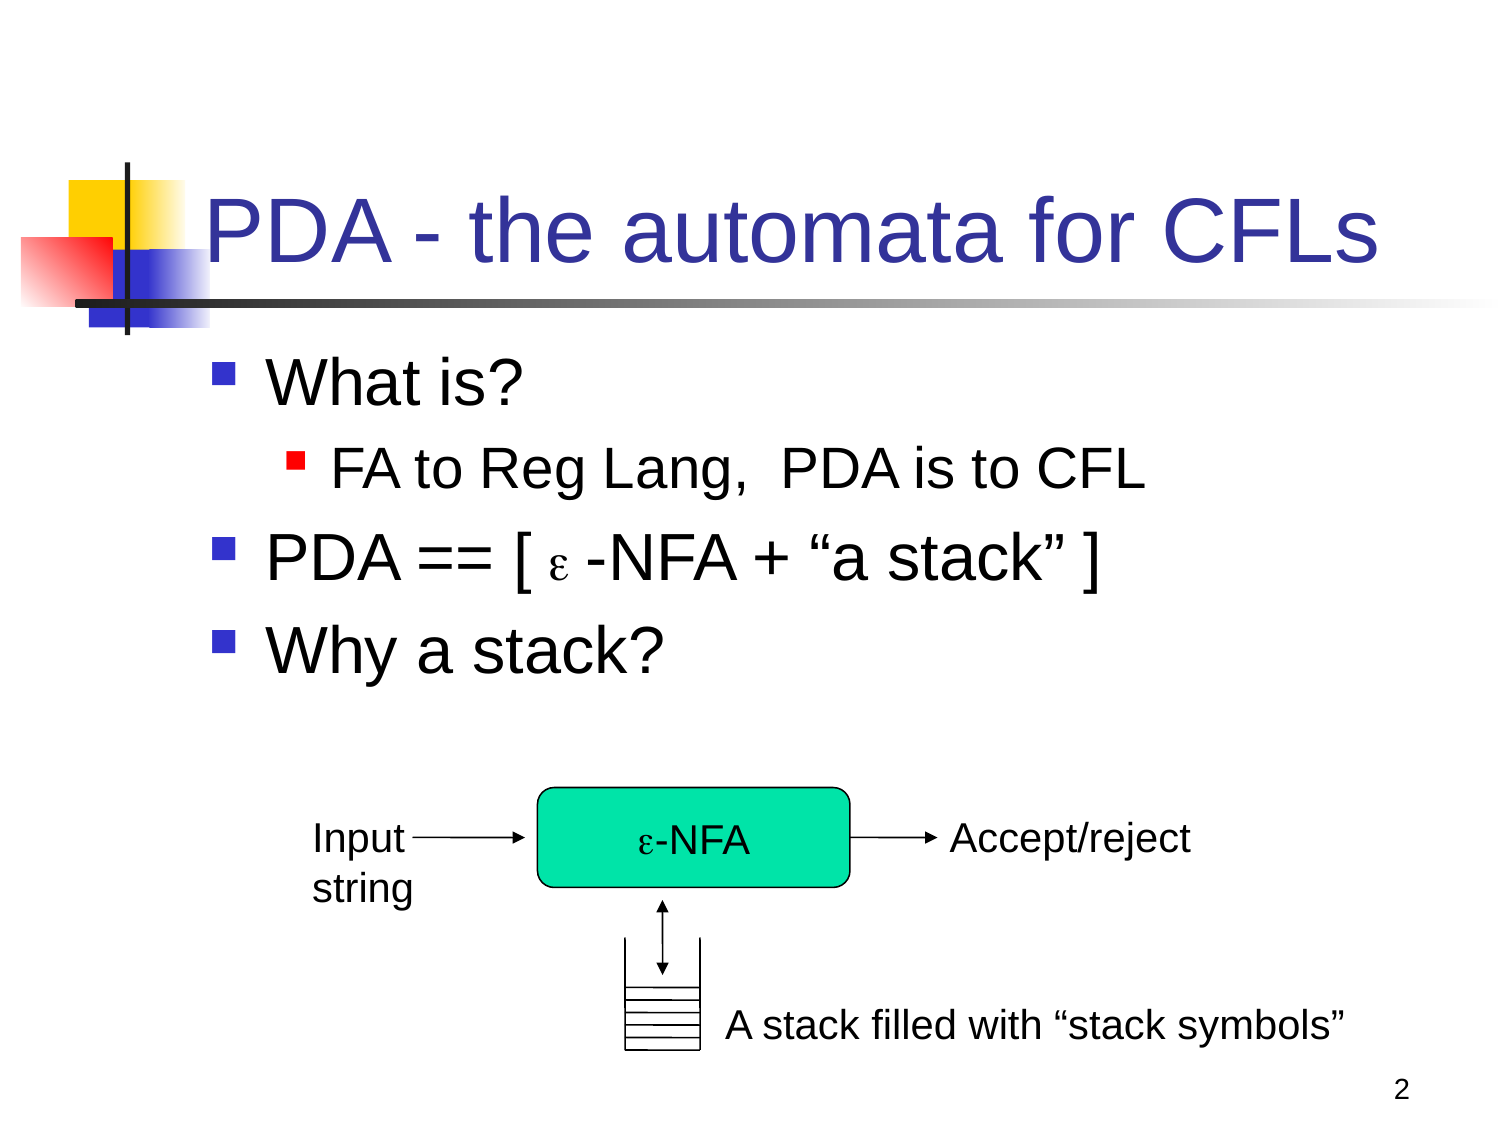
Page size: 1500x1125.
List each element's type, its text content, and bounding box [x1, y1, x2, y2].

text_box A stack filled with “stack symbols” [710, 990, 1361, 1056]
text_box Accept/reject [934, 803, 1206, 868]
text_box -NFA [537, 787, 850, 888]
text_box [849, 831, 934, 844]
list What is? FA to Reg Lang, PDA is to CFL PDA == [  -NFA + “a stack” ] Why a stack? [193, 330, 1470, 1007]
text_box [430, 831, 526, 844]
slide_number 2 [1112, 1037, 1426, 1113]
text_box [656, 900, 669, 976]
title PDA - the automata for CFLs [188, 101, 1468, 289]
text_box Input string [297, 803, 430, 918]
